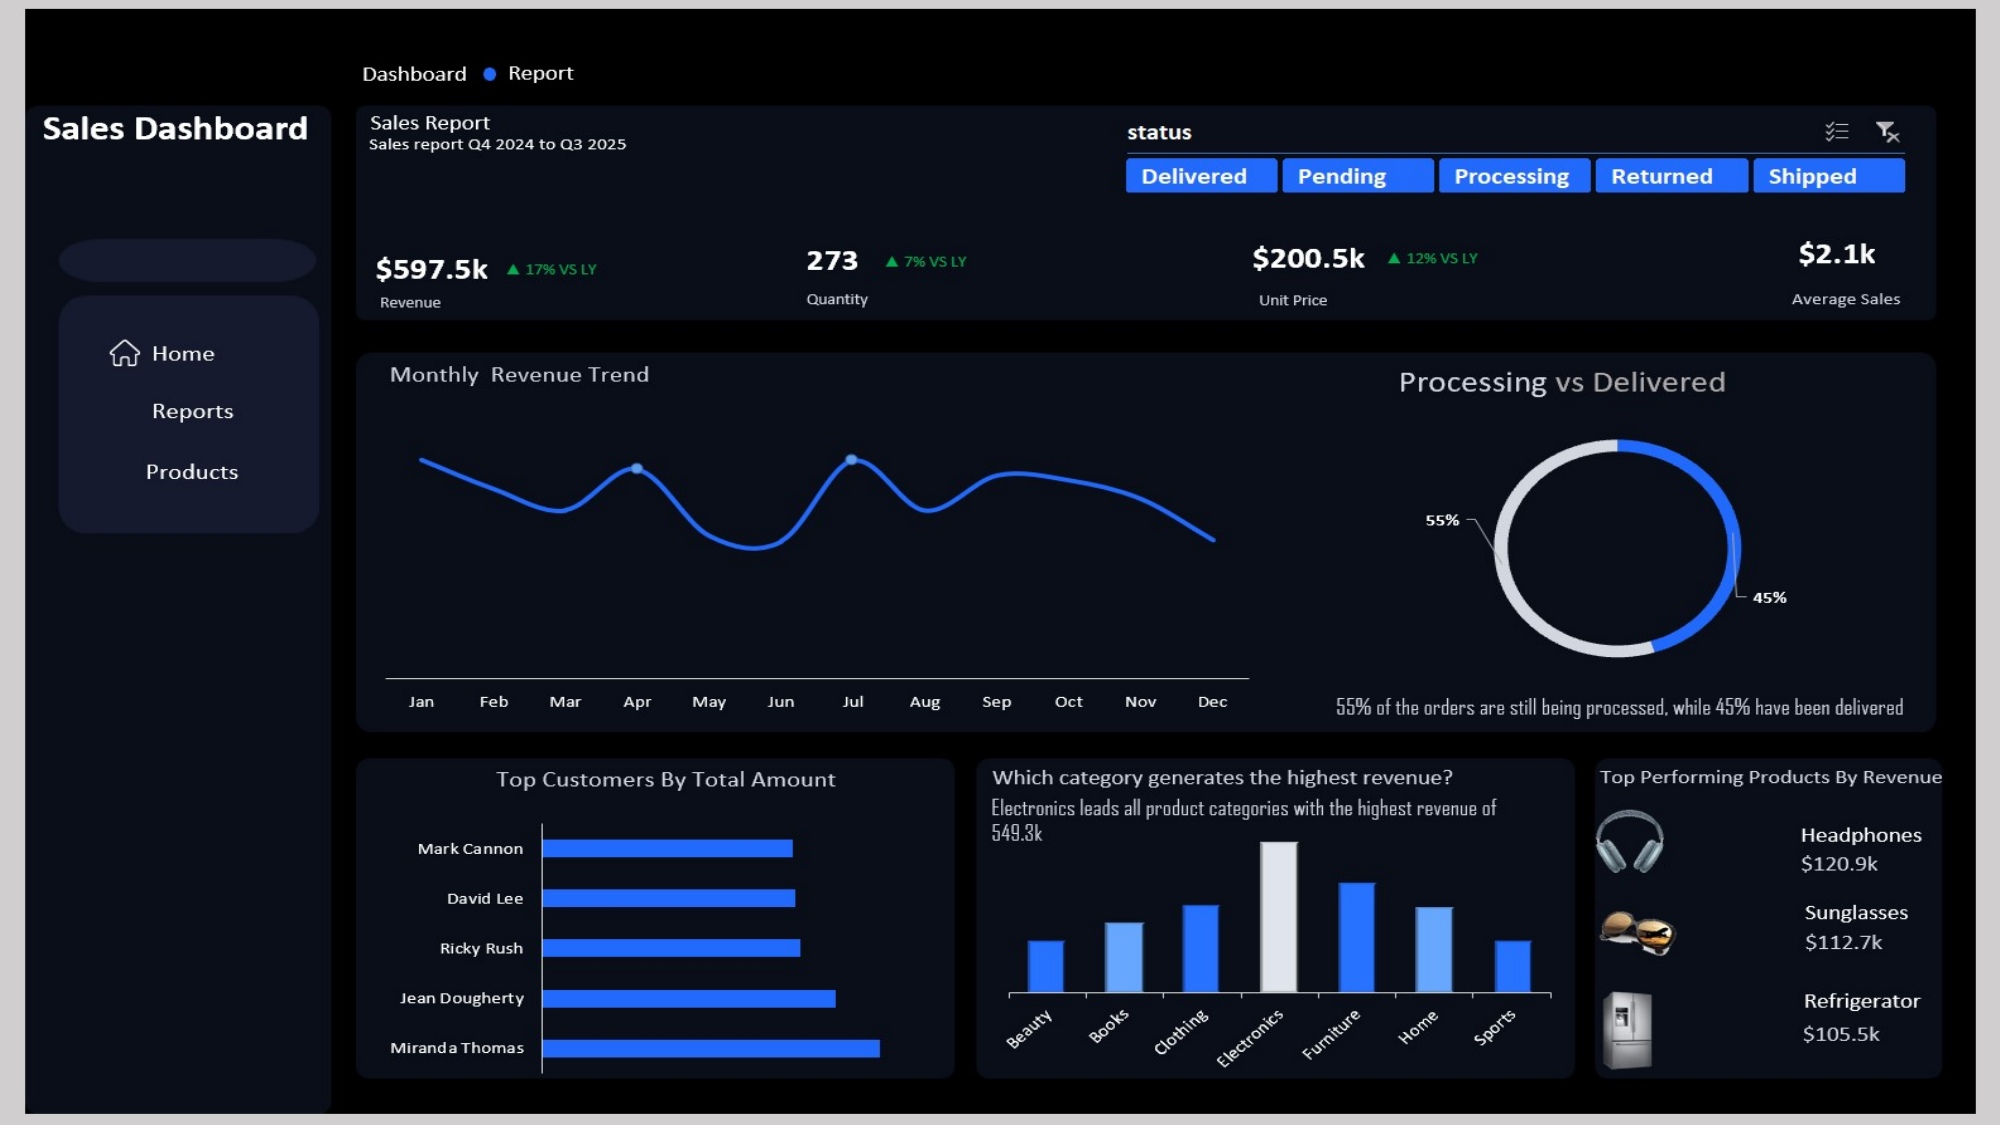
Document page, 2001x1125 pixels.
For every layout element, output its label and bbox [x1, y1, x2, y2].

list [0, 0, 2000, 1125]
